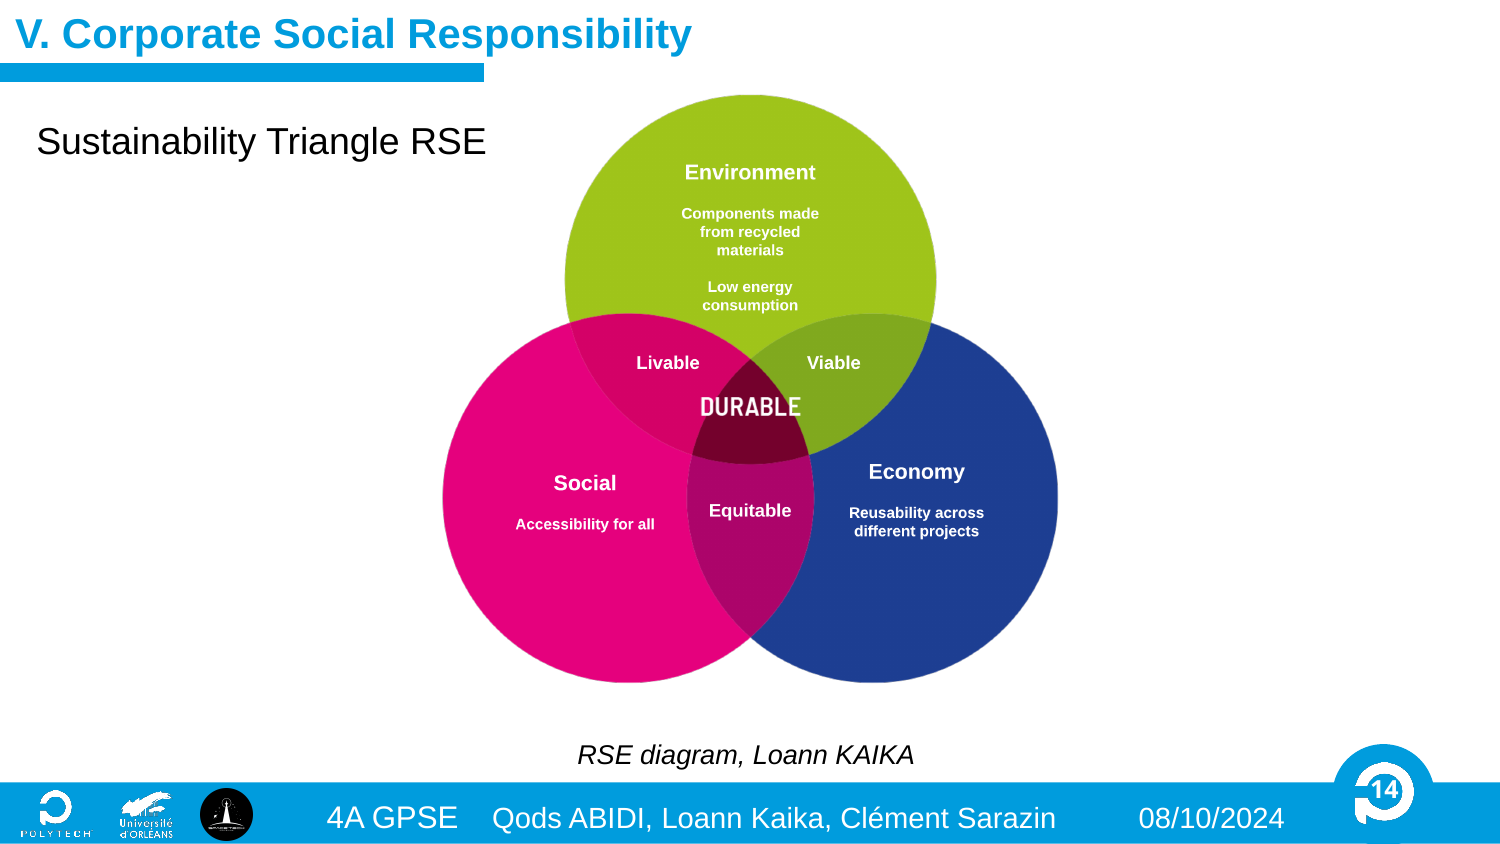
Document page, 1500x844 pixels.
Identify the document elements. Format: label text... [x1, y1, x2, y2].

picture [385, 37, 1114, 741]
picture [493, 37, 501, 44]
picture [1356, 763, 1413, 823]
title V. Corporate Social Responsibility [0, 0, 1417, 86]
picture [41, 791, 71, 824]
picture [122, 793, 170, 816]
picture [518, 37, 527, 44]
subtitle Sustainability Triangle RSE [21, 101, 380, 168]
text_box RSE diagram, Loann KAIKA [562, 749, 1020, 817]
picture [604, 37, 612, 44]
picture [201, 789, 252, 840]
